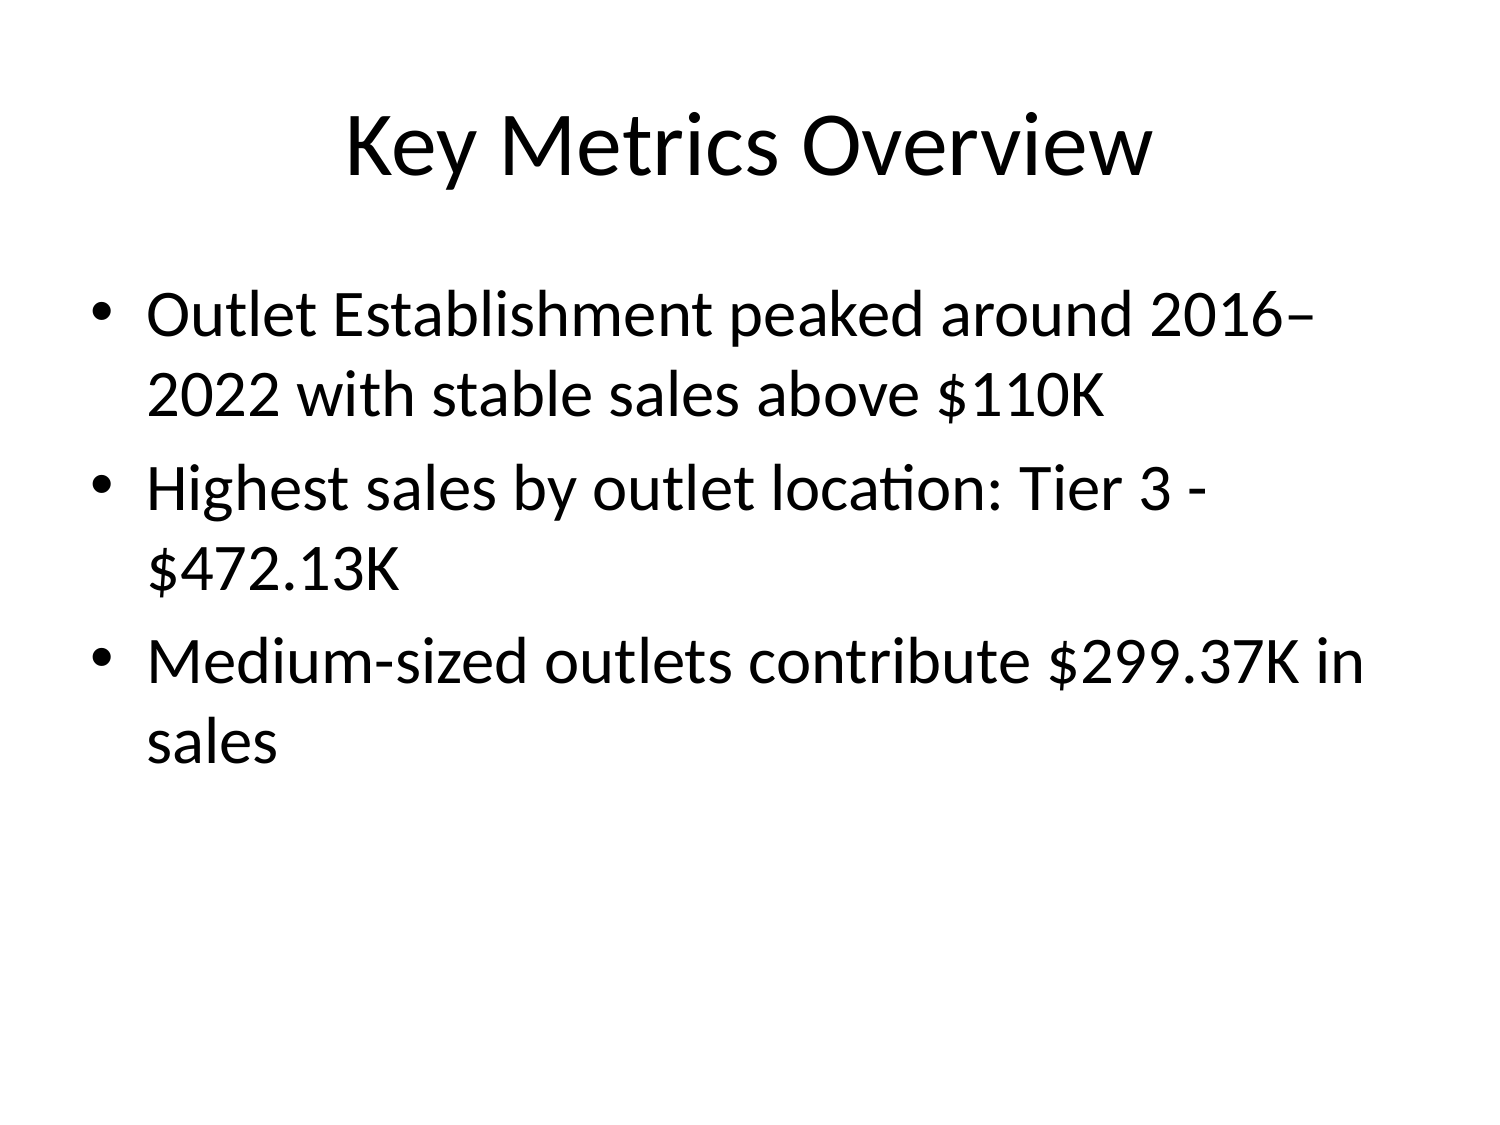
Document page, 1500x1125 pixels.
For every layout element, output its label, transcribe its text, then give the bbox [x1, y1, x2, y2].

list Outlet Establishment peaked around 2016–2022 with stable sales above $110K Highest sales by outlet location: Tier 3 - $472.13K Medium-sized outlets contribute $299.37K in sales [75, 262, 1425, 1005]
title Key Metrics Overview [75, 45, 1425, 233]
